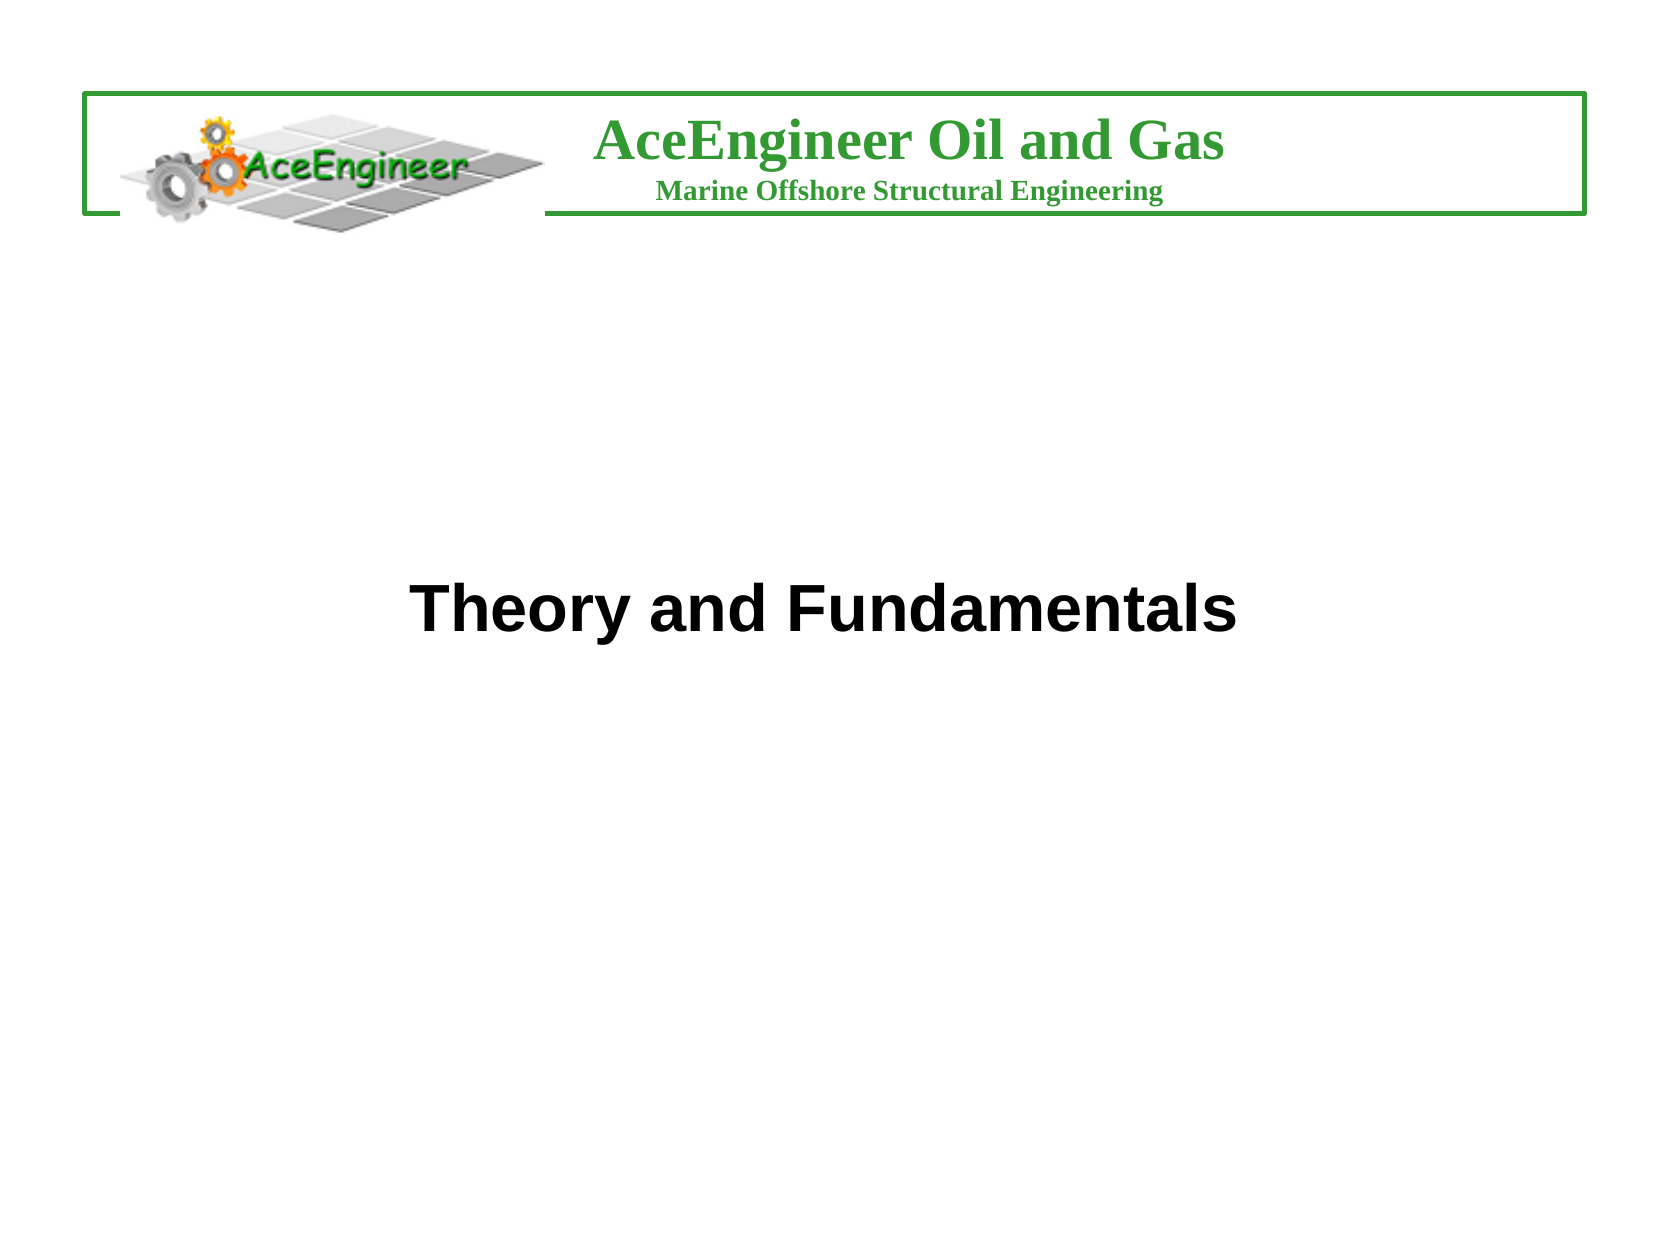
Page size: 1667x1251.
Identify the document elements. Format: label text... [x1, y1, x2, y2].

list Theory and Fundamentals [127, 508, 1521, 700]
picture [120, 113, 545, 235]
